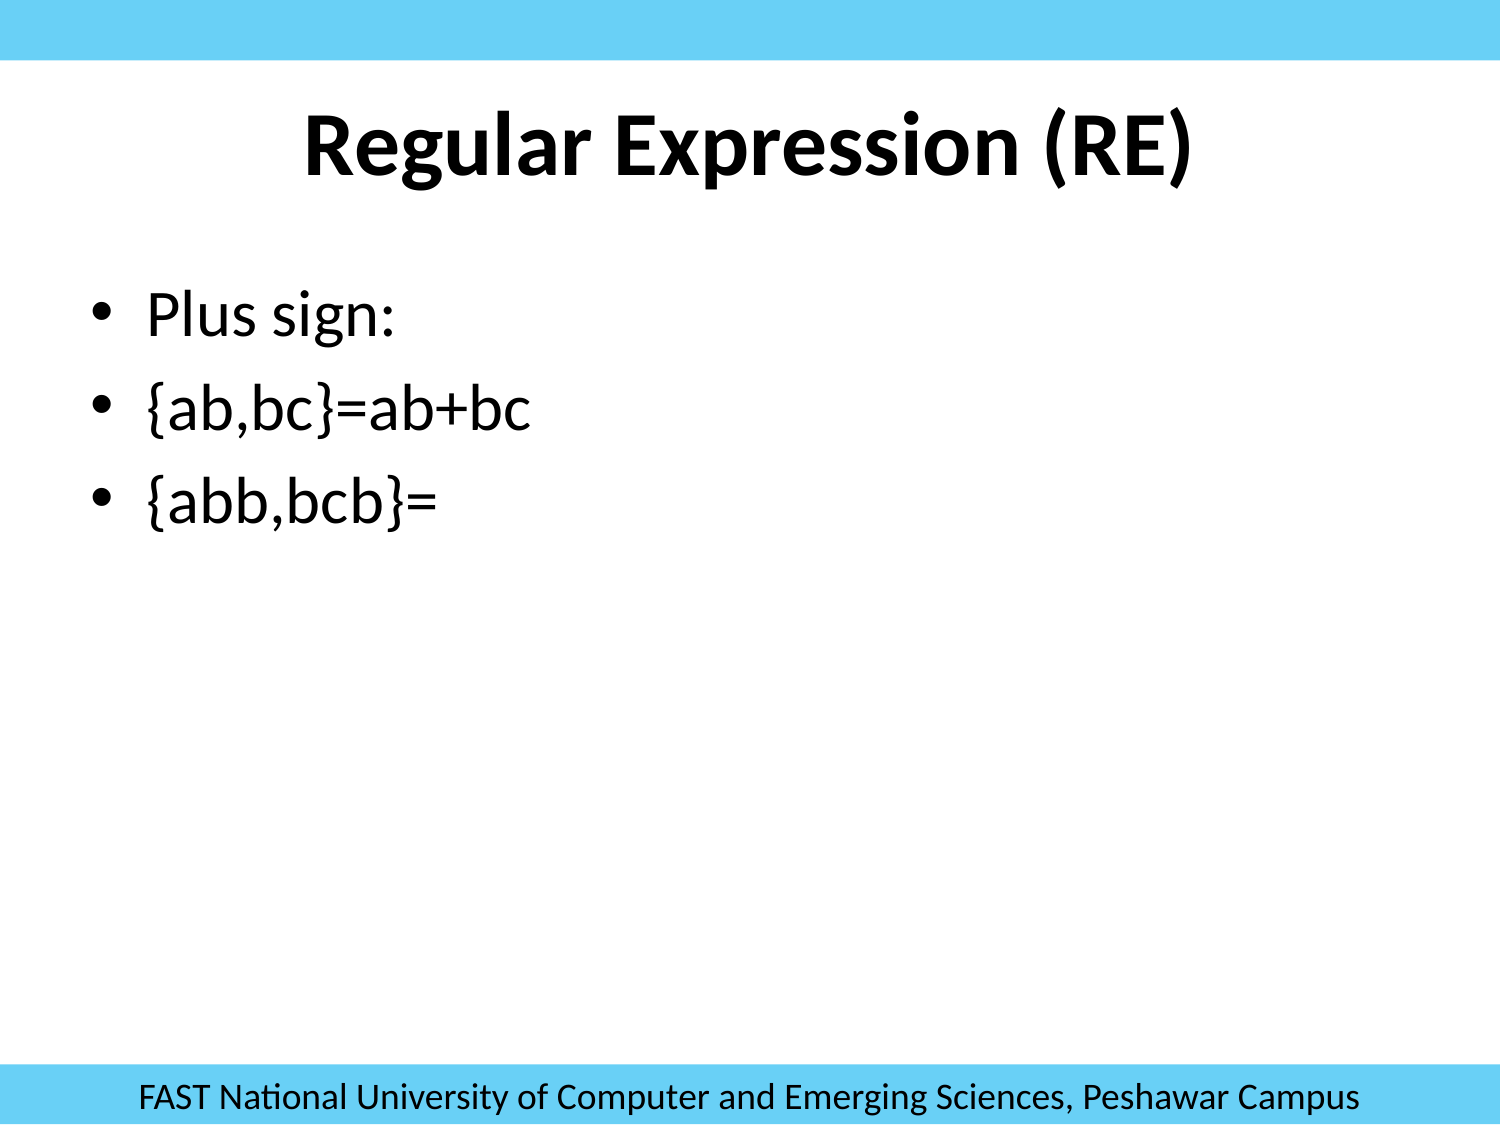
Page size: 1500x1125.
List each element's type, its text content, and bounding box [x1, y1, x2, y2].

title Regular Expression (RE) [75, 61, 1425, 233]
list Plus sign: {ab,bc}=ab+bc {abb,bcb}= [75, 262, 1425, 1005]
text_box [0, 0, 1500, 61]
text_box FAST National University of Computer and Emerging Sciences, Peshawar Campus [0, 1064, 1500, 1125]
